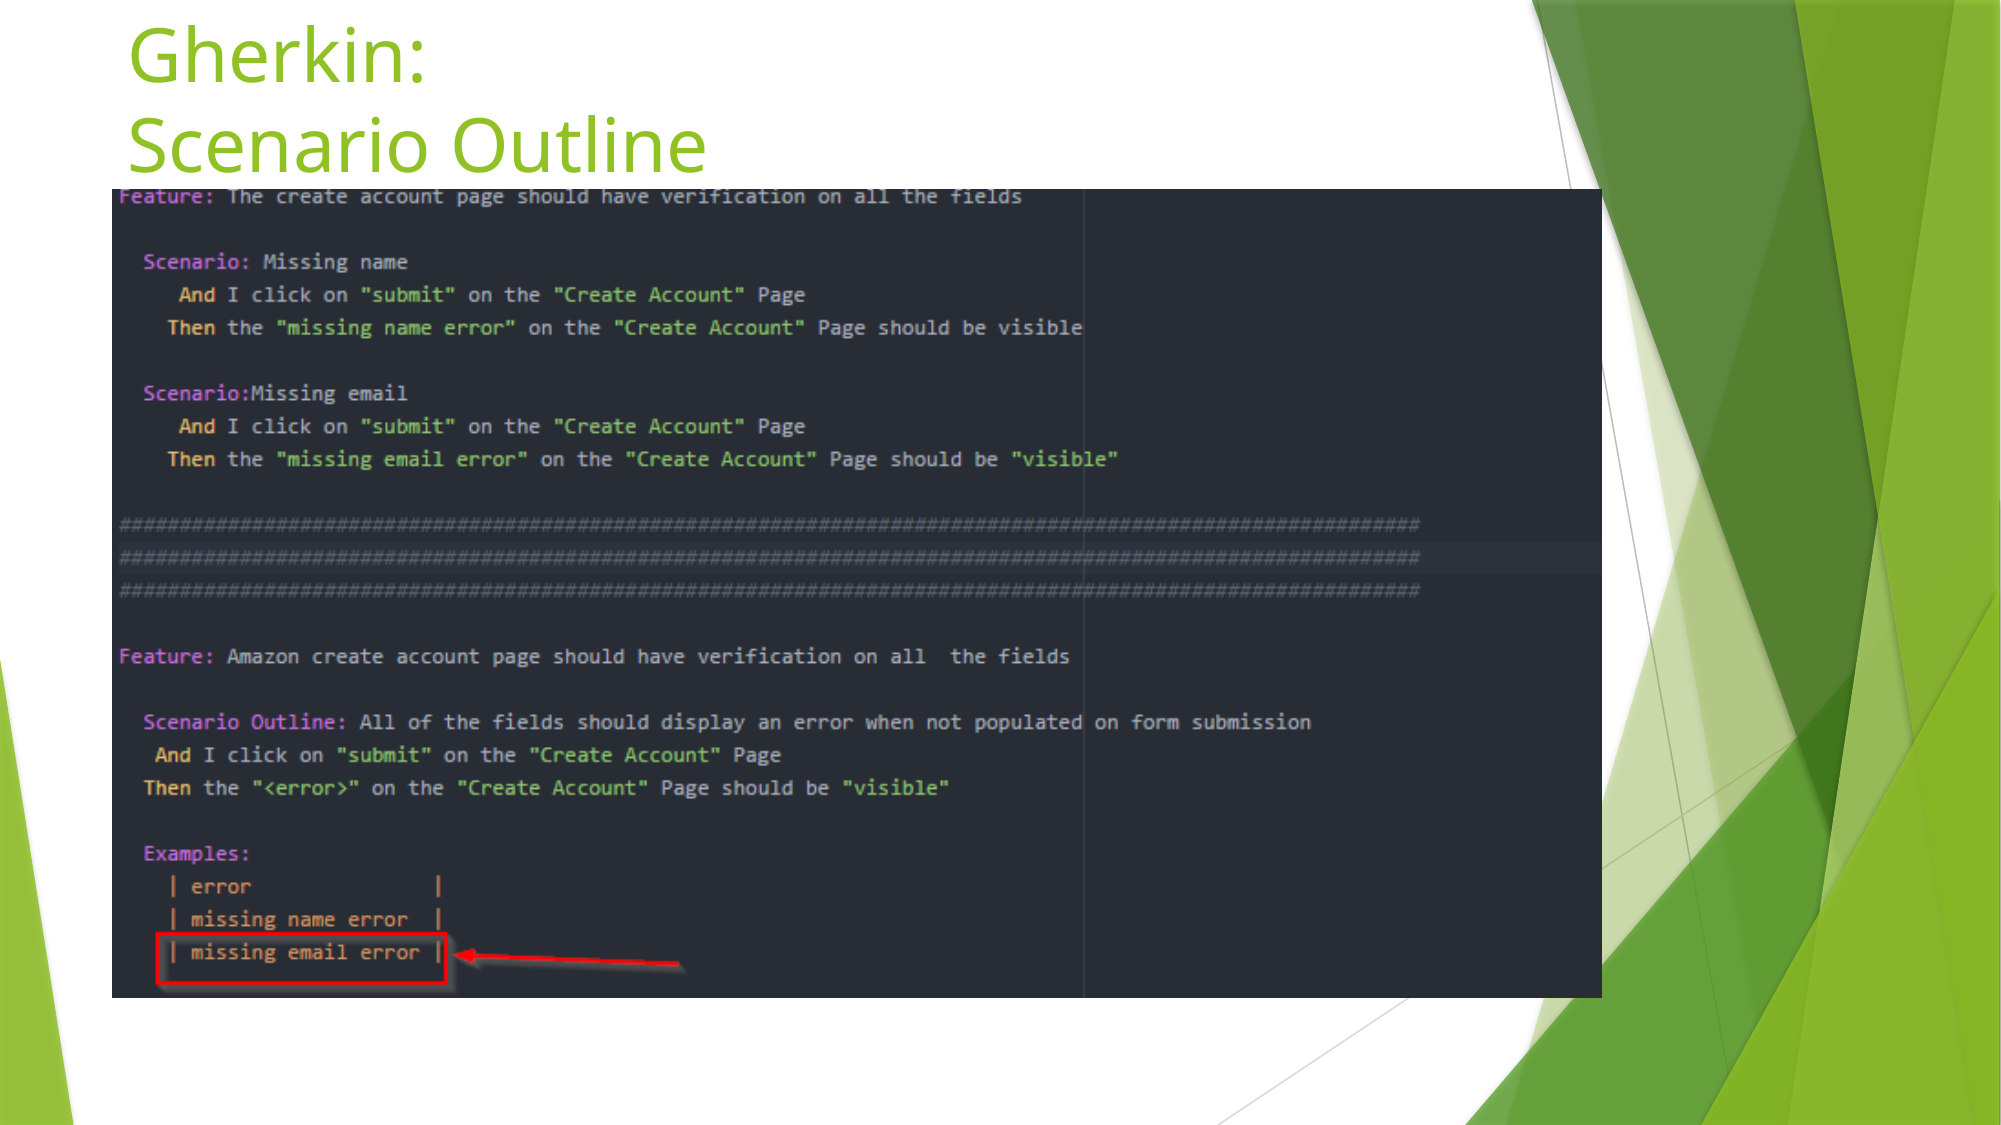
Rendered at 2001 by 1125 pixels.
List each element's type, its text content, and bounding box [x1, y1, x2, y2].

picture [111, 189, 1602, 999]
title Gherkin: Scenario Outline [112, 0, 1523, 189]
